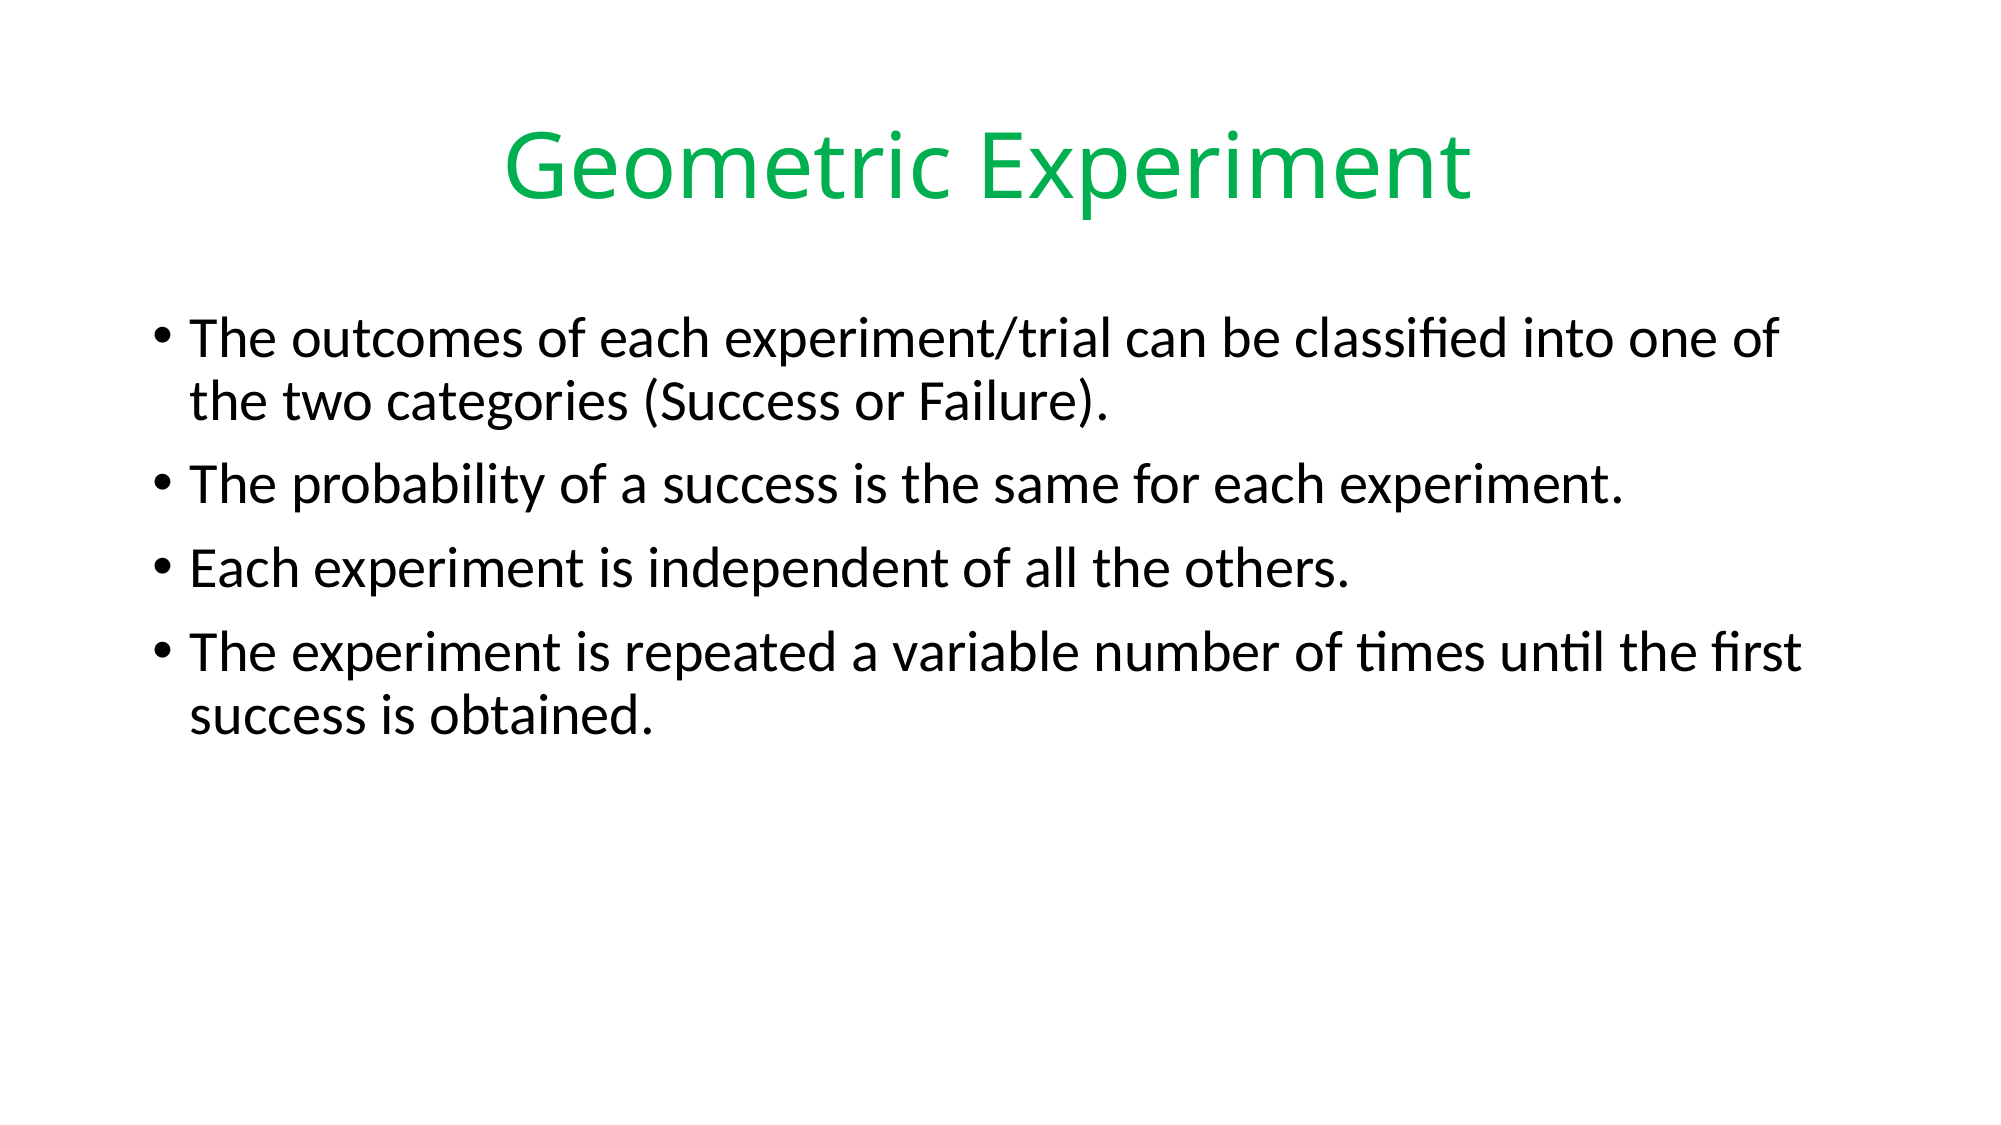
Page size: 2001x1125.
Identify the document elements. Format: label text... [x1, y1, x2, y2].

title Geometric Experiment [137, 59, 1863, 278]
list The outcomes of each experiment/trial can be classified into one of the two categories (Success or Failure). The probability of a success is the same for each experiment. Each experiment is independent of all the others. The experiment is repeated a variable number of times until the first success is obtained. [137, 299, 1863, 1014]
